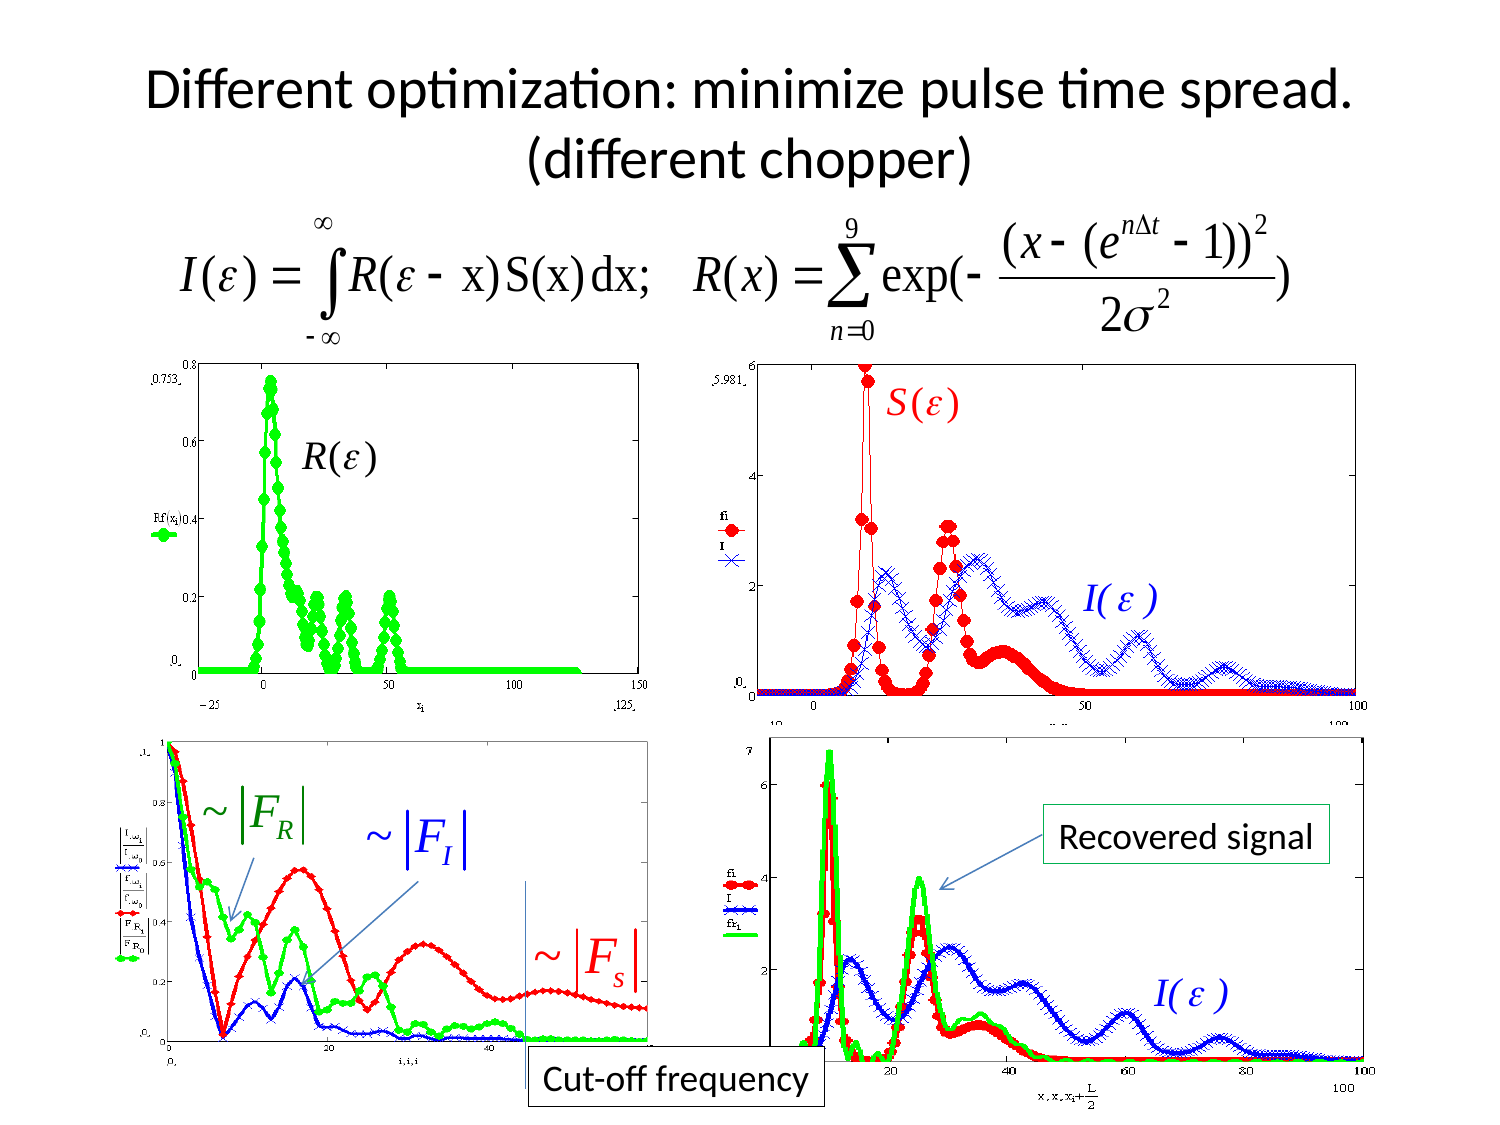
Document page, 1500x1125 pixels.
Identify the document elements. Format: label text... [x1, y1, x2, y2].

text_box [530, 916, 648, 1005]
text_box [294, 432, 386, 487]
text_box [229, 857, 255, 922]
picture [111, 732, 661, 1071]
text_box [1075, 573, 1164, 629]
picture [708, 350, 1389, 1118]
title Different optimization: minimize pulse time spread. (different chopper) [75, 45, 1425, 197]
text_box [938, 834, 1043, 890]
text_box Cut-off frequency [528, 1046, 714, 1107]
picture [147, 349, 656, 723]
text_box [300, 881, 419, 986]
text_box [1146, 969, 1235, 1024]
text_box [170, 199, 1303, 357]
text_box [194, 774, 316, 856]
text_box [879, 378, 968, 433]
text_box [358, 798, 479, 882]
